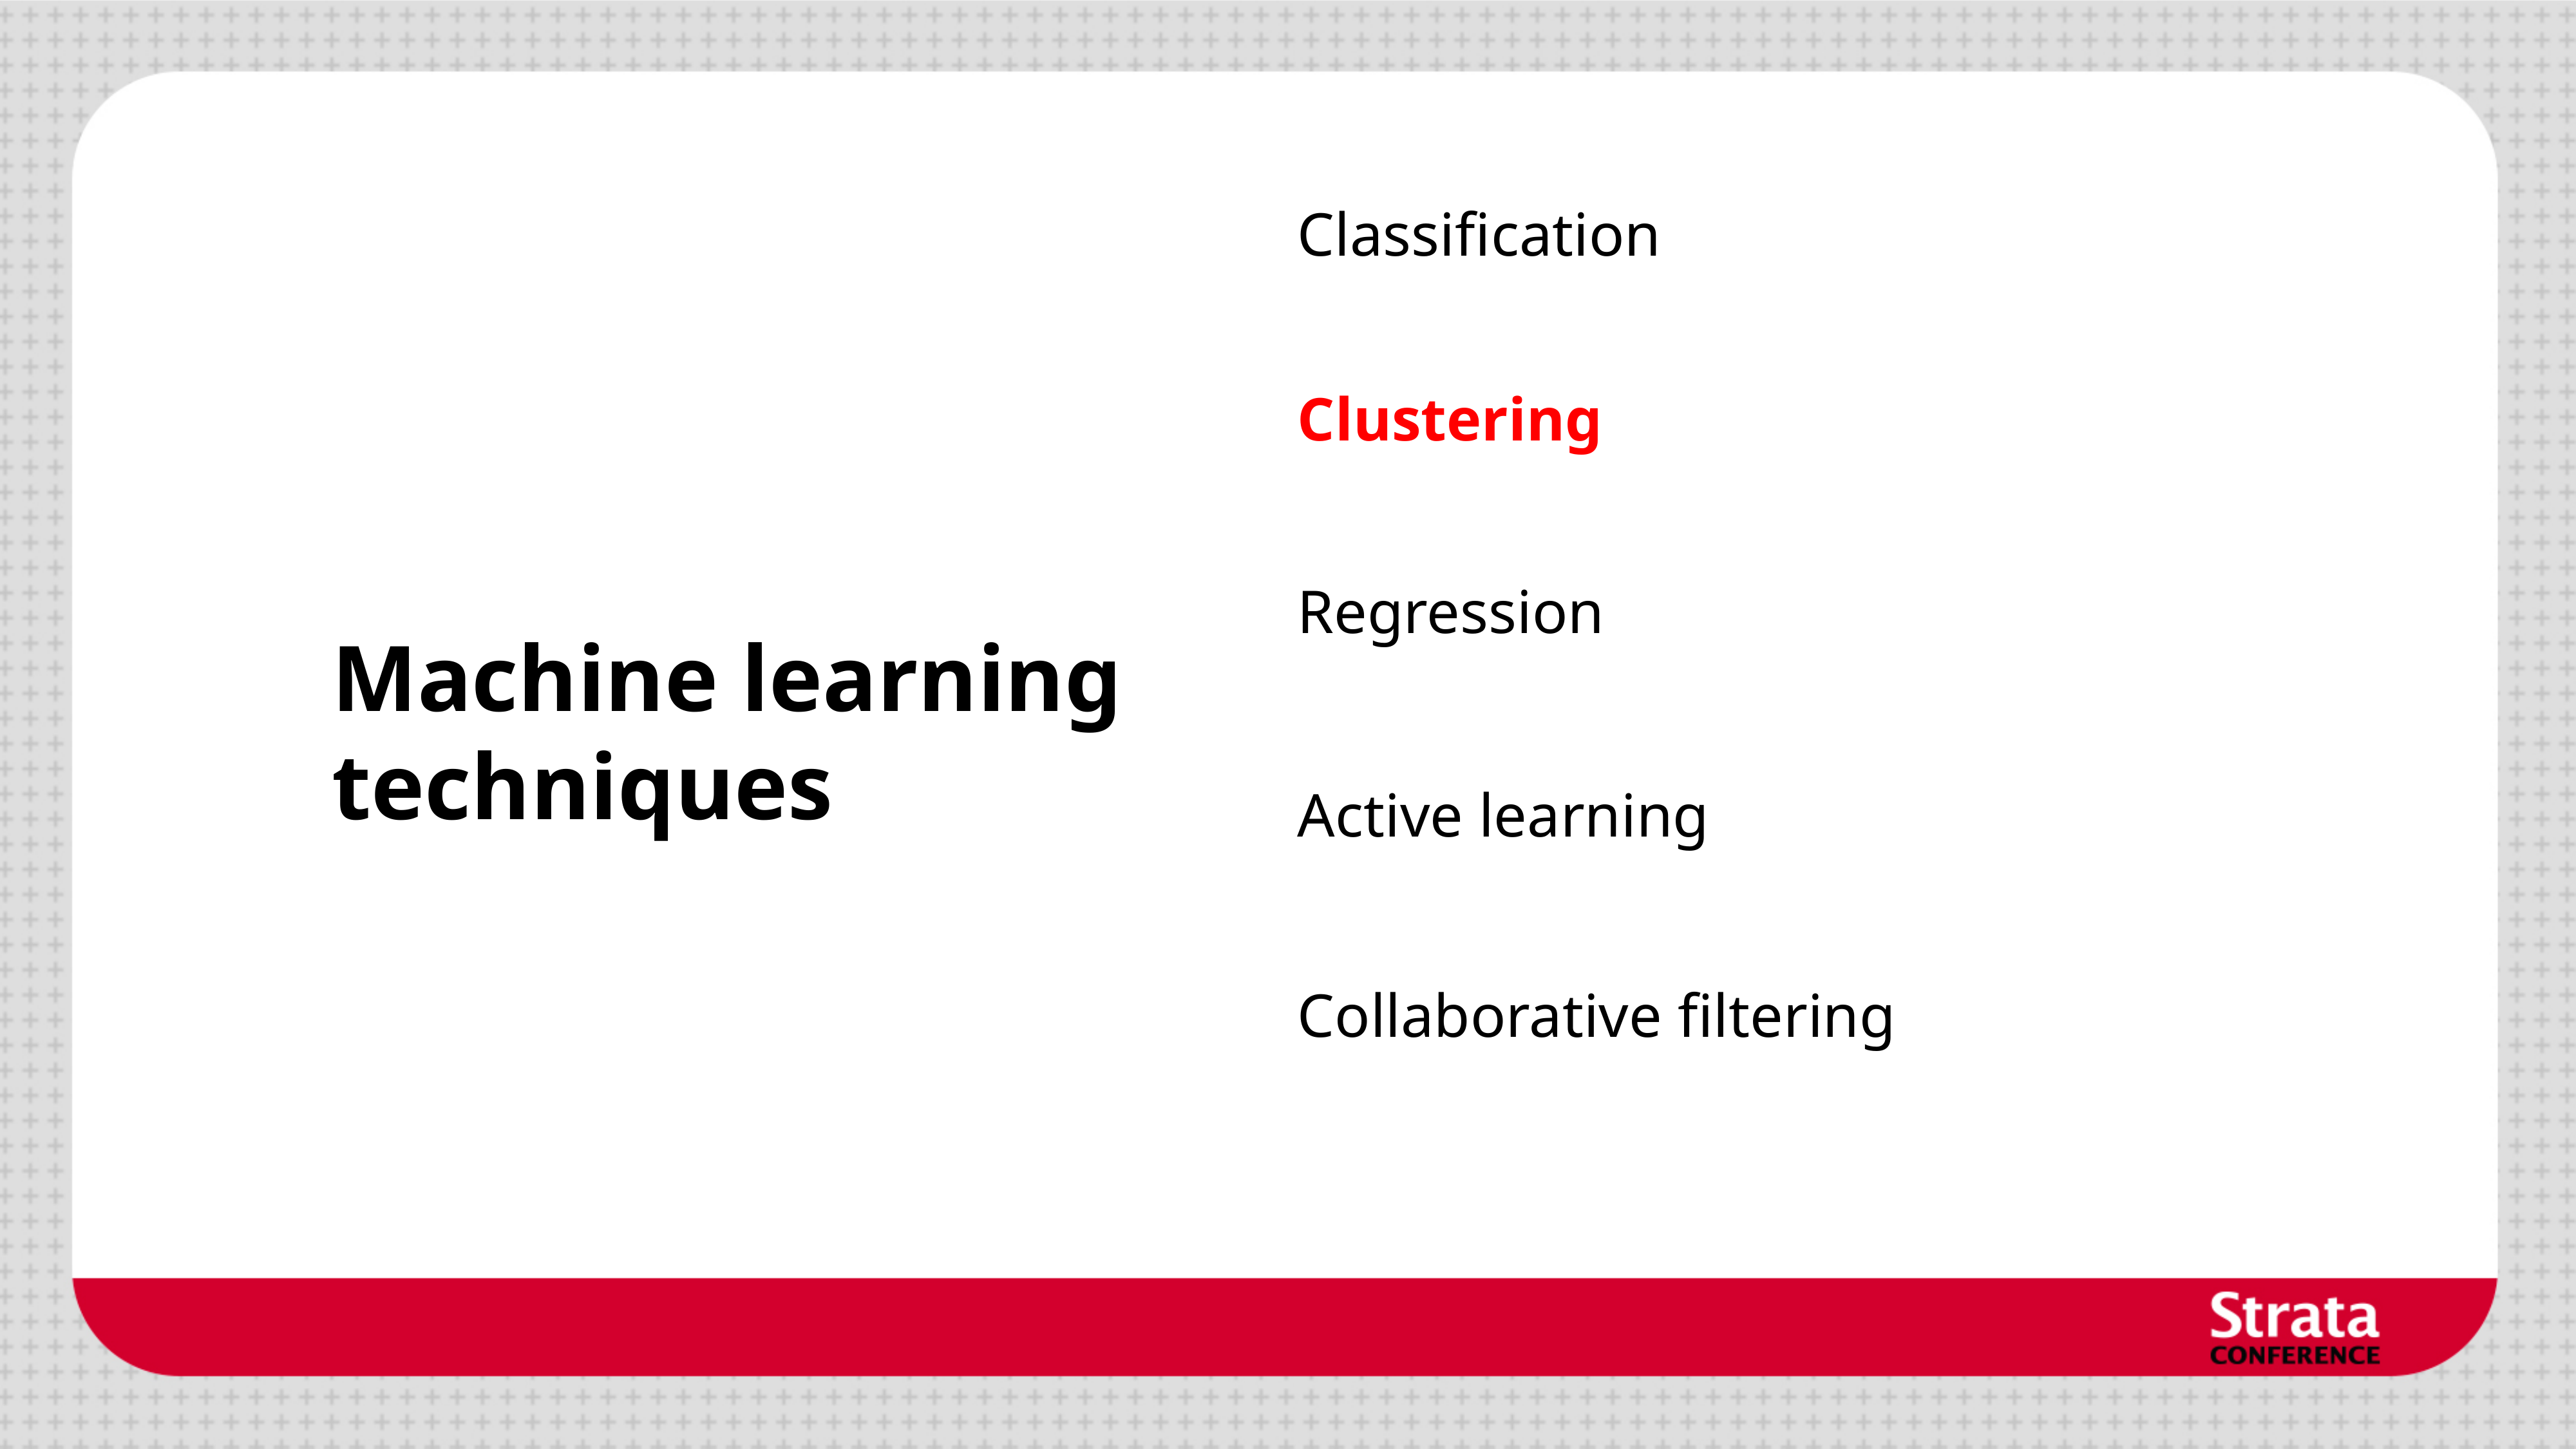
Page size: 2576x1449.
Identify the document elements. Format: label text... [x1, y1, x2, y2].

text_box Regression [1287, 569, 2254, 650]
text_box Collaborative filtering [1287, 973, 2254, 1054]
picture [0, 0, 2576, 1449]
text_box Clustering [1287, 377, 2254, 458]
text_box Machine learning techniques [322, 616, 1288, 843]
text_box Classification [1287, 192, 2254, 273]
text_box Active learning [1287, 773, 2254, 854]
